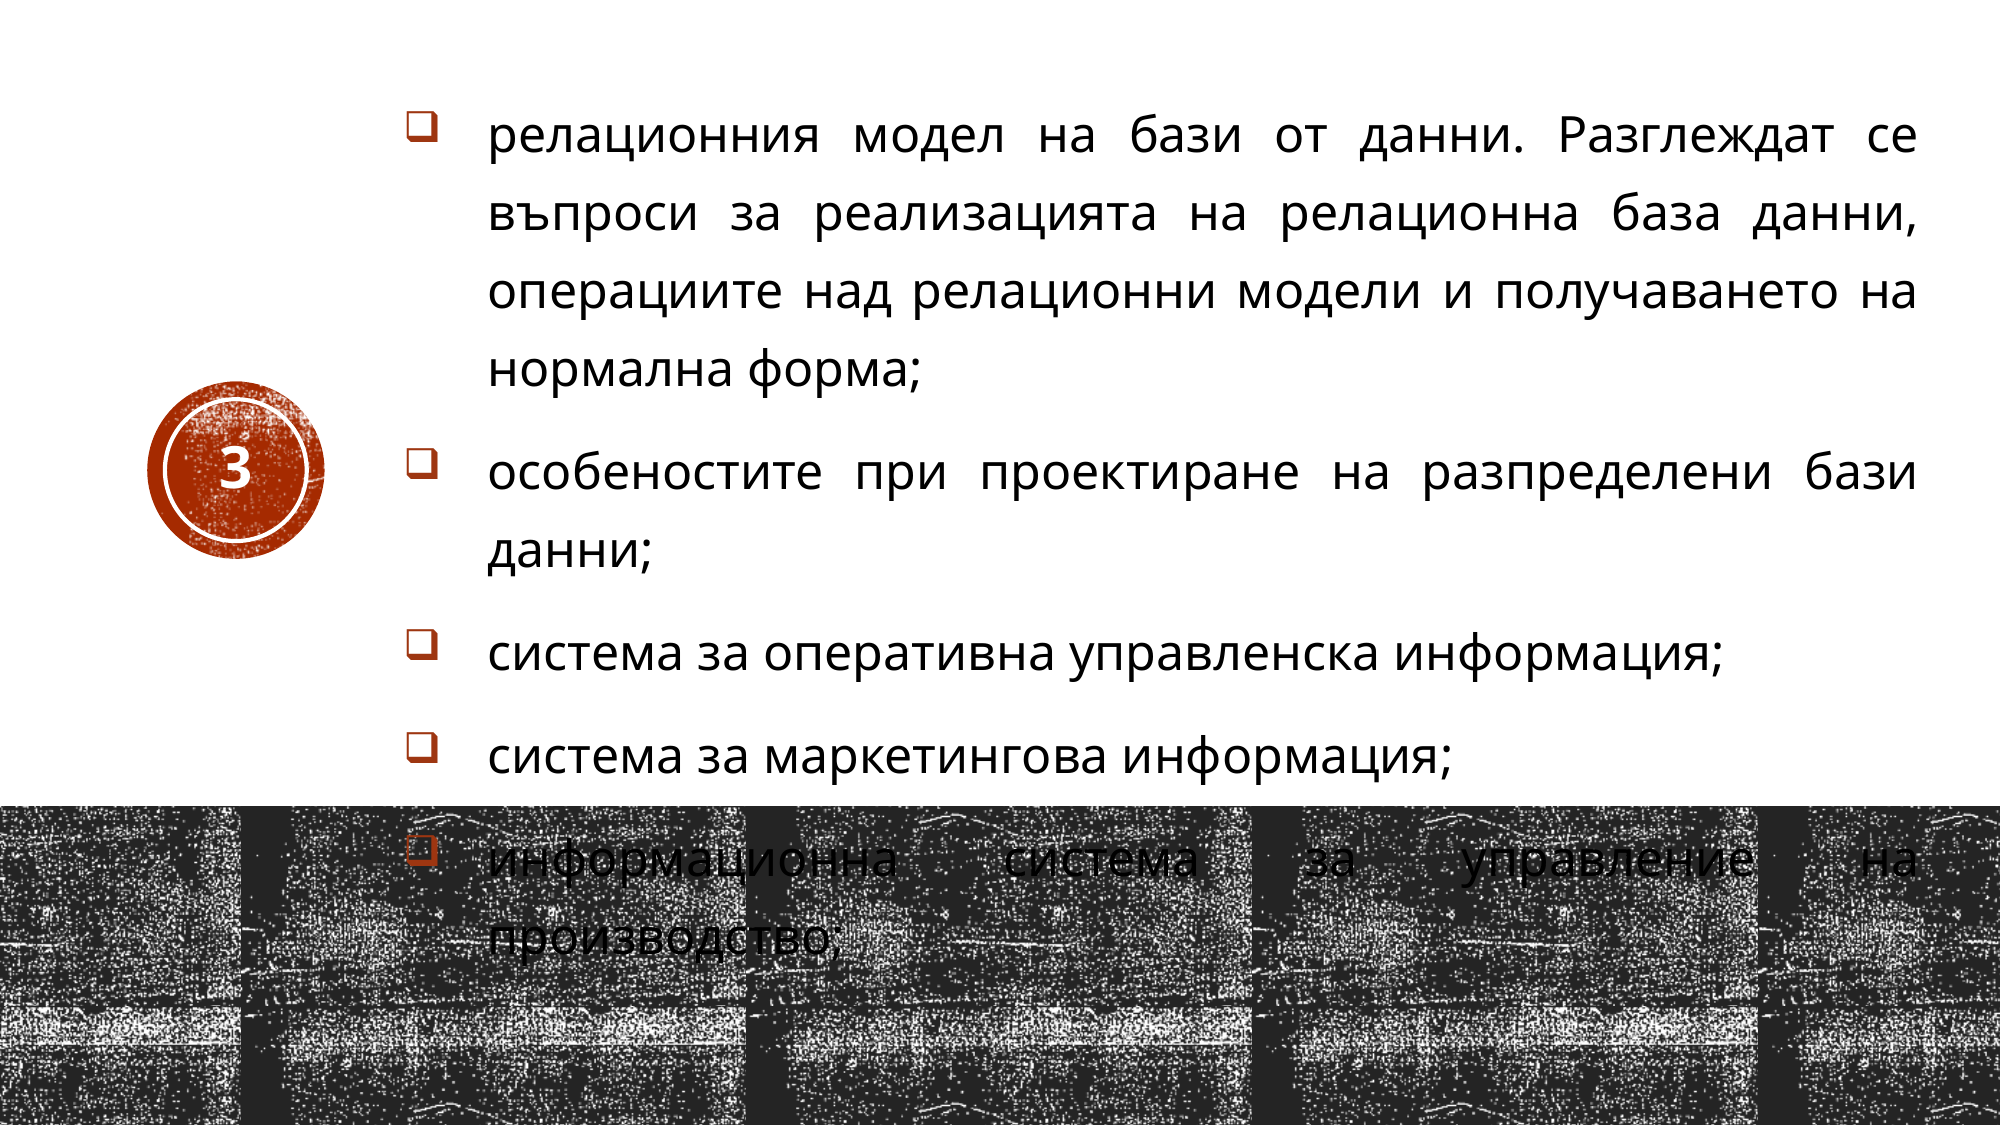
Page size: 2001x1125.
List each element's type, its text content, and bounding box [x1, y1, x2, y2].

slide_number 3 [138, 411, 334, 530]
text_box релационния модел на бази от данни. Разглеждат се въпроси за реализацията на релационна база данни, операциите над релационни модели и получаването на нормална форма; особеностите при проектиране на разпределени бази данни; система за оперативна управленска информация; система за маркетингова информация; информационна система за управление на производство; [388, 77, 1935, 972]
